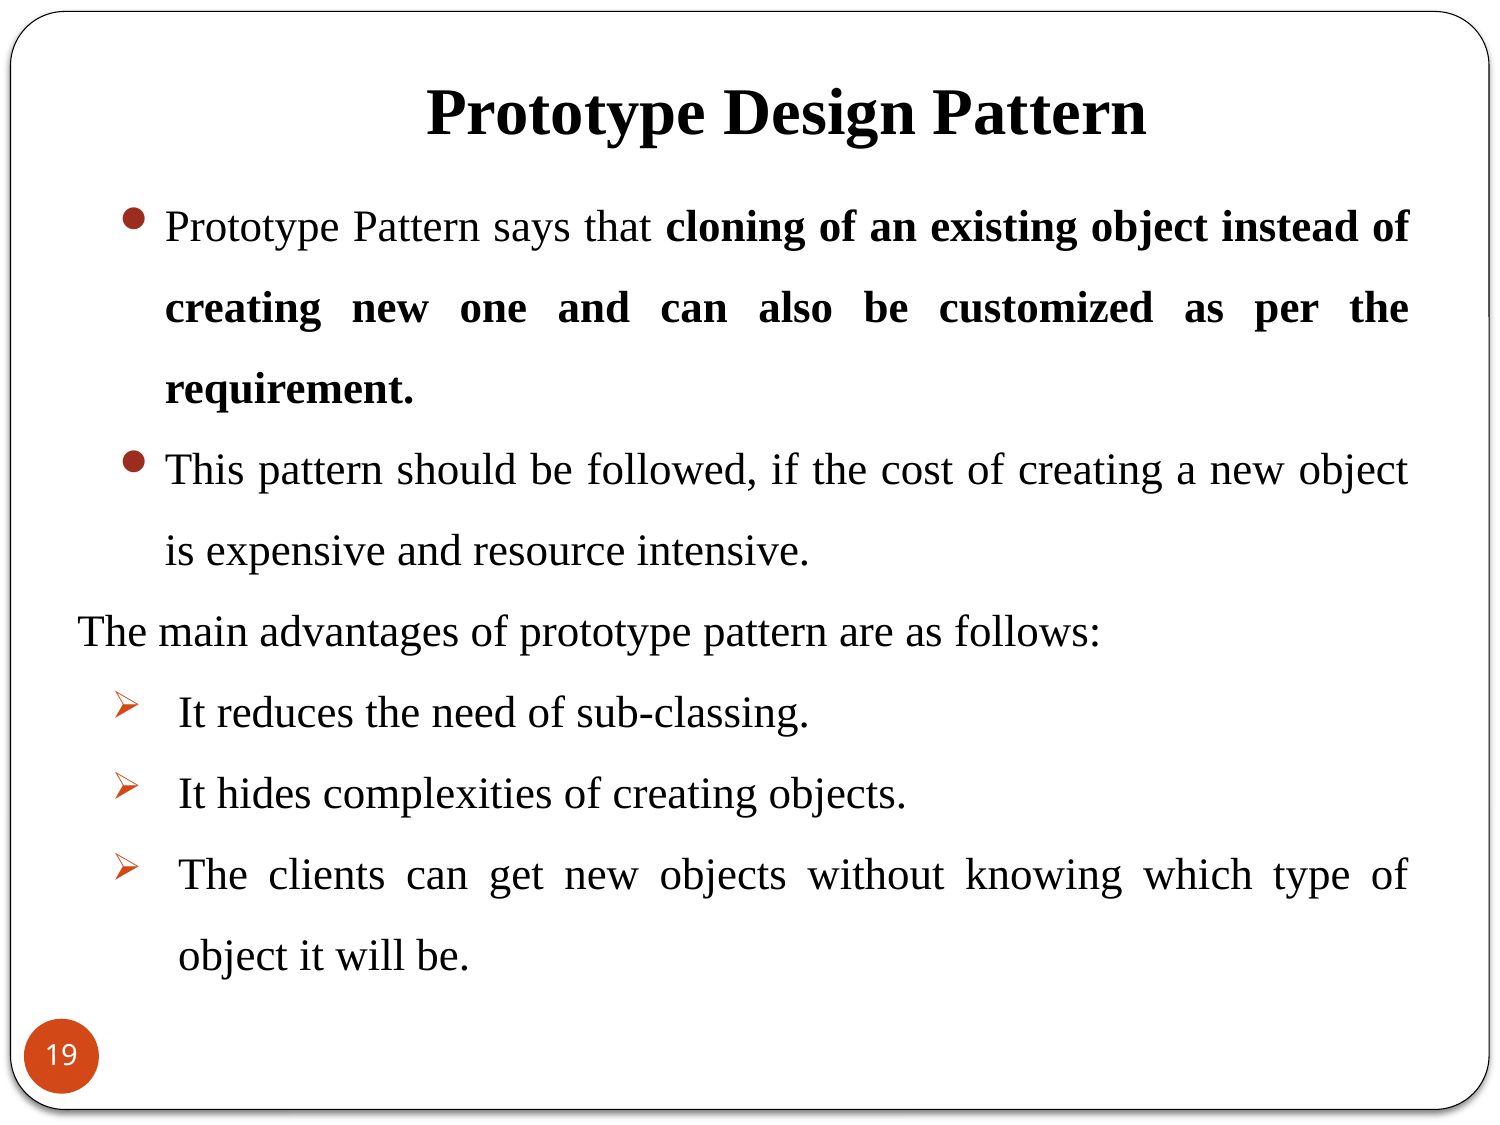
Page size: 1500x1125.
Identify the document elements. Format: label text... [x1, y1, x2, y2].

list Prototype Pattern says that cloning of an existing object instead of creating new one and can also be customized as per the requirement. This pattern should be followed, if the cost of creating a new object is expensive and resource intensive. The main advantages of prototype pattern are as follows: It reduces the need of sub-classing. It hides complexities of creating objects. The clients can get new objects without knowing which type of object it will be. [62, 162, 1425, 988]
slide_number 19 [23, 1018, 99, 1094]
title Prototype Design Pattern [150, 45, 1425, 162]
